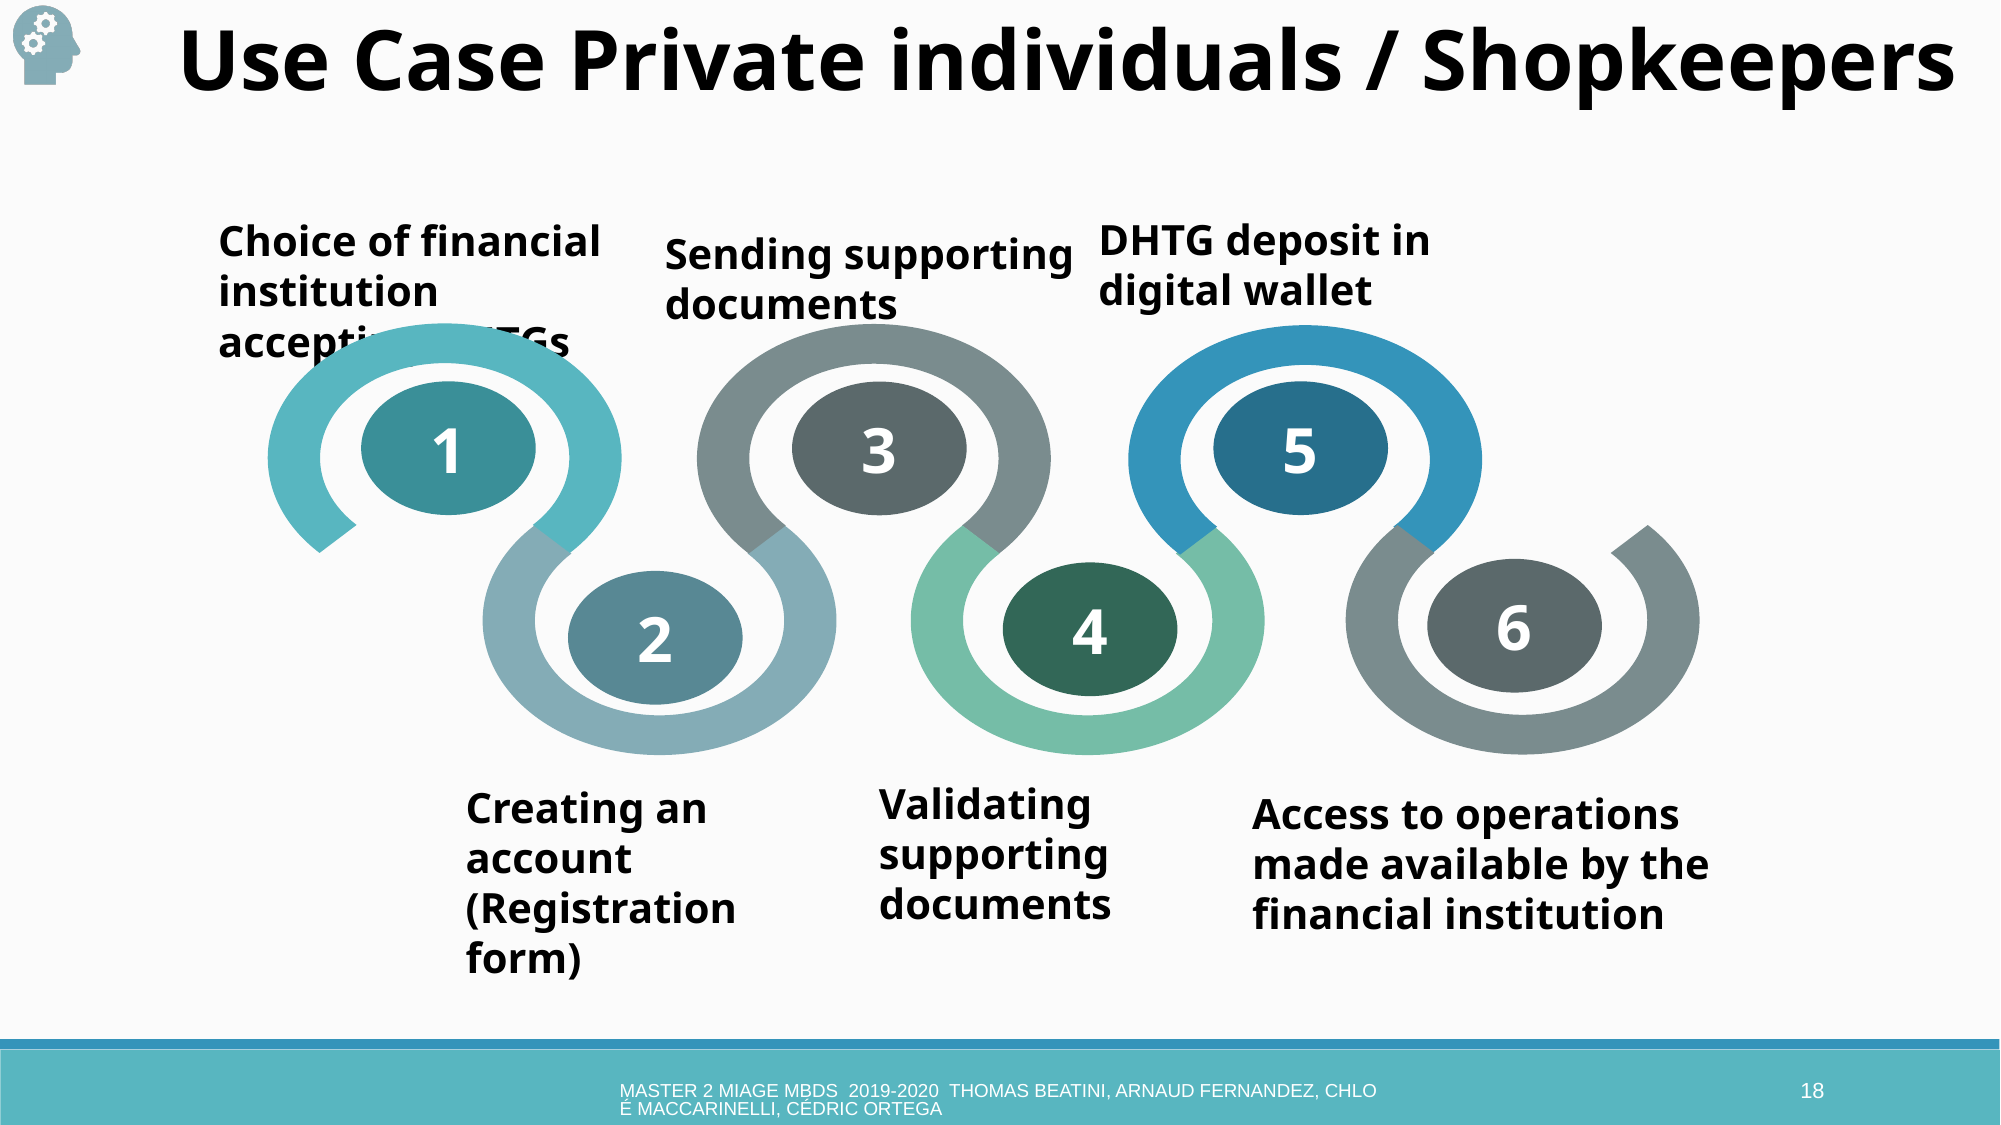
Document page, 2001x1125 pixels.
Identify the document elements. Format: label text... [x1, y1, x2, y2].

text_box [1345, 525, 1700, 755]
text_box [1128, 325, 1483, 555]
text_box [482, 526, 837, 756]
text_box Sending supporting documents [649, 212, 1083, 293]
text_box 1 [359, 380, 538, 517]
text_box [910, 525, 1265, 756]
text_box 6 [1426, 557, 1604, 694]
text_box 4 [1001, 561, 1179, 698]
text_box 5 [1212, 380, 1390, 517]
slide_number 18 [1624, 1059, 1840, 1120]
text_box 2 [566, 569, 744, 706]
text_box [267, 323, 622, 553]
footer MASTER 2 MIAGE MBDS 2019-2020 Thomas Beatini, Arnaud Fernandez, Chloé Maccarinelli, Cédric Ortega [604, 1059, 1396, 1120]
text_box Validating supporting documents [863, 762, 1273, 870]
text_box Choice of financial institution accepting DHTGs [203, 200, 663, 327]
text_box Access to operations made available by the financial institution [1237, 772, 1800, 913]
text_box Creating an account (Registration form) [450, 767, 859, 857]
text_box [696, 323, 1051, 554]
text_box Use Case Private individuals / Shopkeepers [0, 0, 2000, 115]
text_box 3 [790, 380, 968, 517]
text_box DHTG deposit in digital wallet [1083, 198, 1519, 317]
